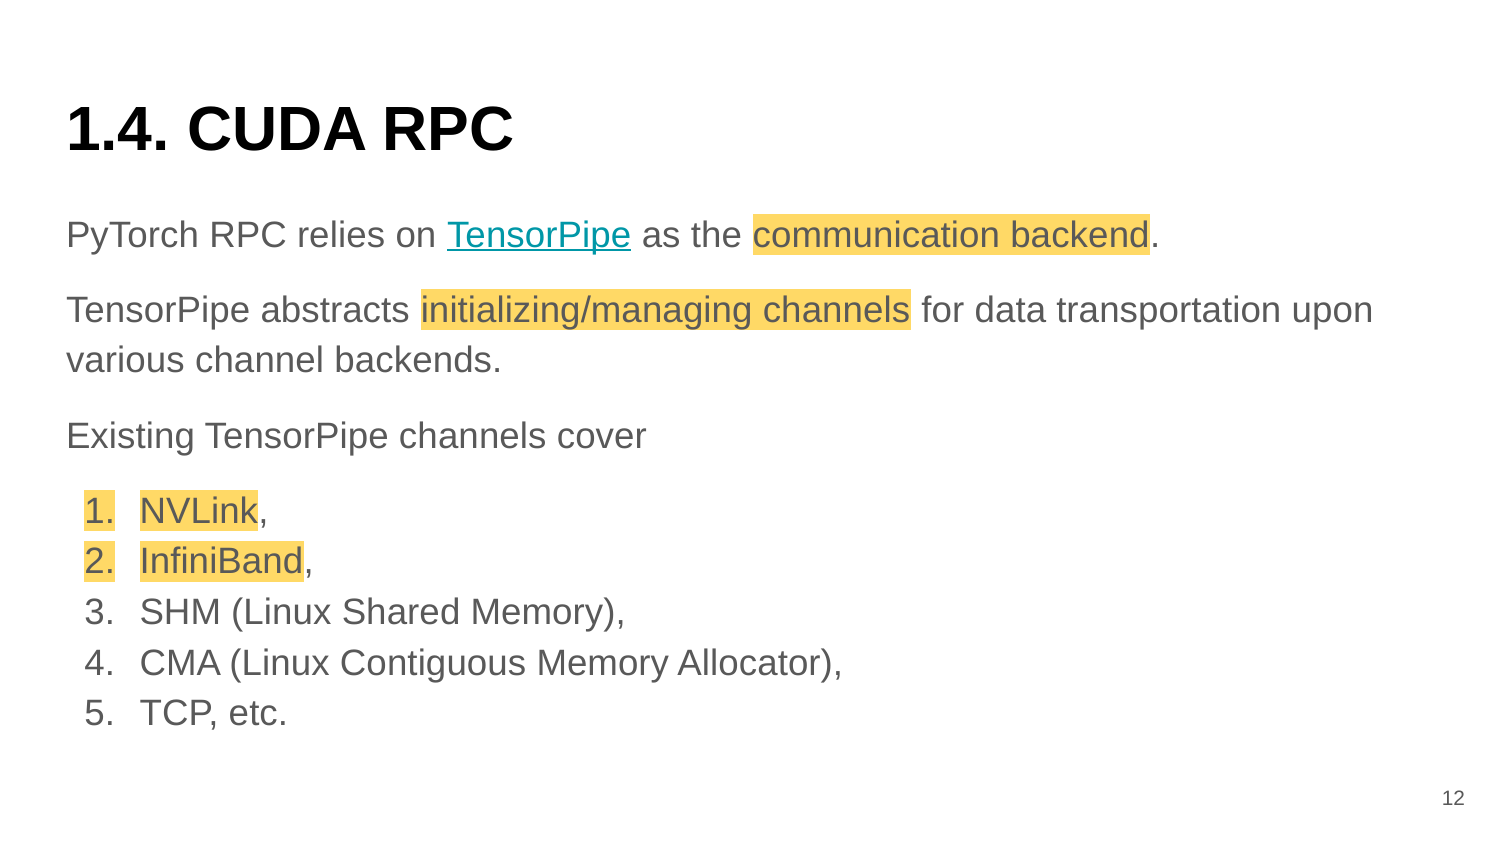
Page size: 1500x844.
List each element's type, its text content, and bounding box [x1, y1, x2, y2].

title 1.4. CUDA RPC [51, 72, 1449, 167]
slide_number ‹#› [1389, 764, 1480, 830]
list PyTorch RPC relies on TensorPipe as the communication backend. TensorPipe abstracts initializing/managing channels for data transportation upon various channel backends. Existing TensorPipe channels cover NVLink, InfiniBand, SHM (Linux Shared Memory), CMA (Linux Contiguous Memory Allocator), TCP, etc. [51, 189, 1449, 750]
